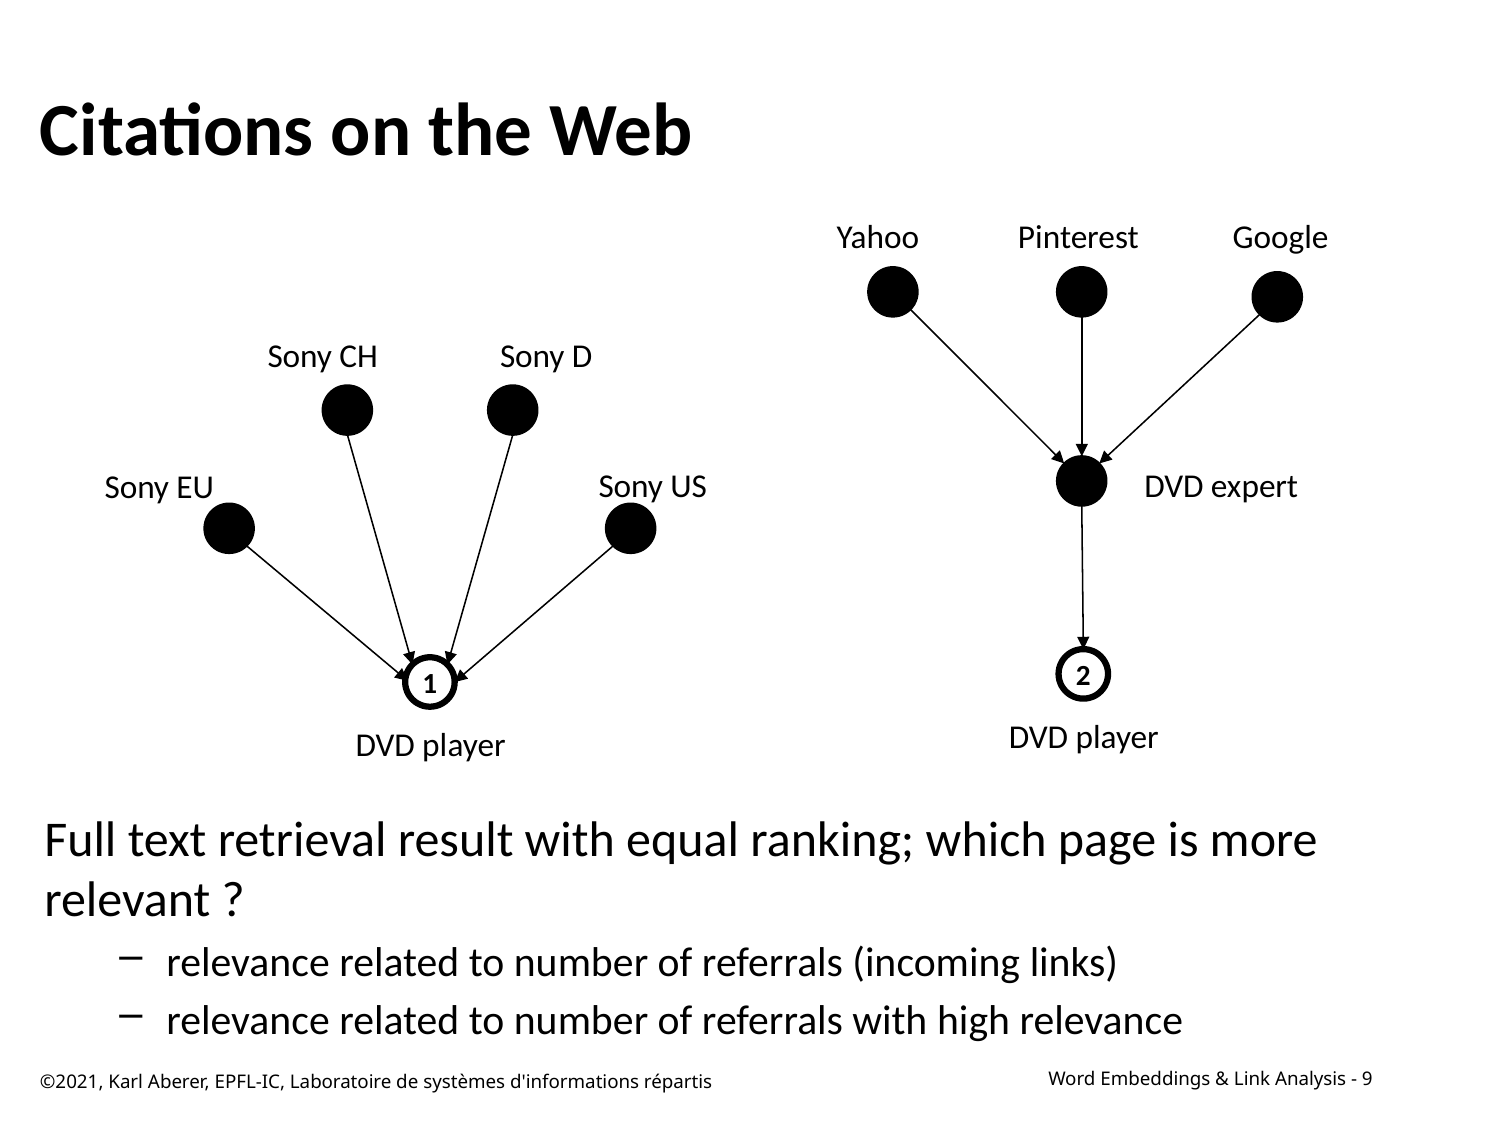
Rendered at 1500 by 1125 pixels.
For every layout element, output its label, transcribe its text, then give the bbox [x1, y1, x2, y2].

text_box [347, 522, 413, 662]
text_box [246, 545, 408, 681]
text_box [88, 207, 1346, 514]
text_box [457, 545, 614, 683]
text_box 2 [1058, 649, 1109, 699]
text_box [204, 522, 254, 554]
text_box [605, 522, 656, 554]
text_box DVD player [993, 708, 1175, 763]
title Citations on the Web [24, 49, 1388, 201]
footer ©2021, Karl Aberer, EPFL-IC, Laboratoire de systèmes d'informations répartis [24, 1062, 988, 1101]
list Full text retrieval result with equal ranking; which page is more relevant ? relevance related to number of referrals (incoming links) relevance related to number of referrals with high relevance [29, 798, 1424, 1010]
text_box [447, 522, 513, 662]
text_box 1 [405, 657, 455, 707]
text_box DVD player [340, 716, 521, 772]
